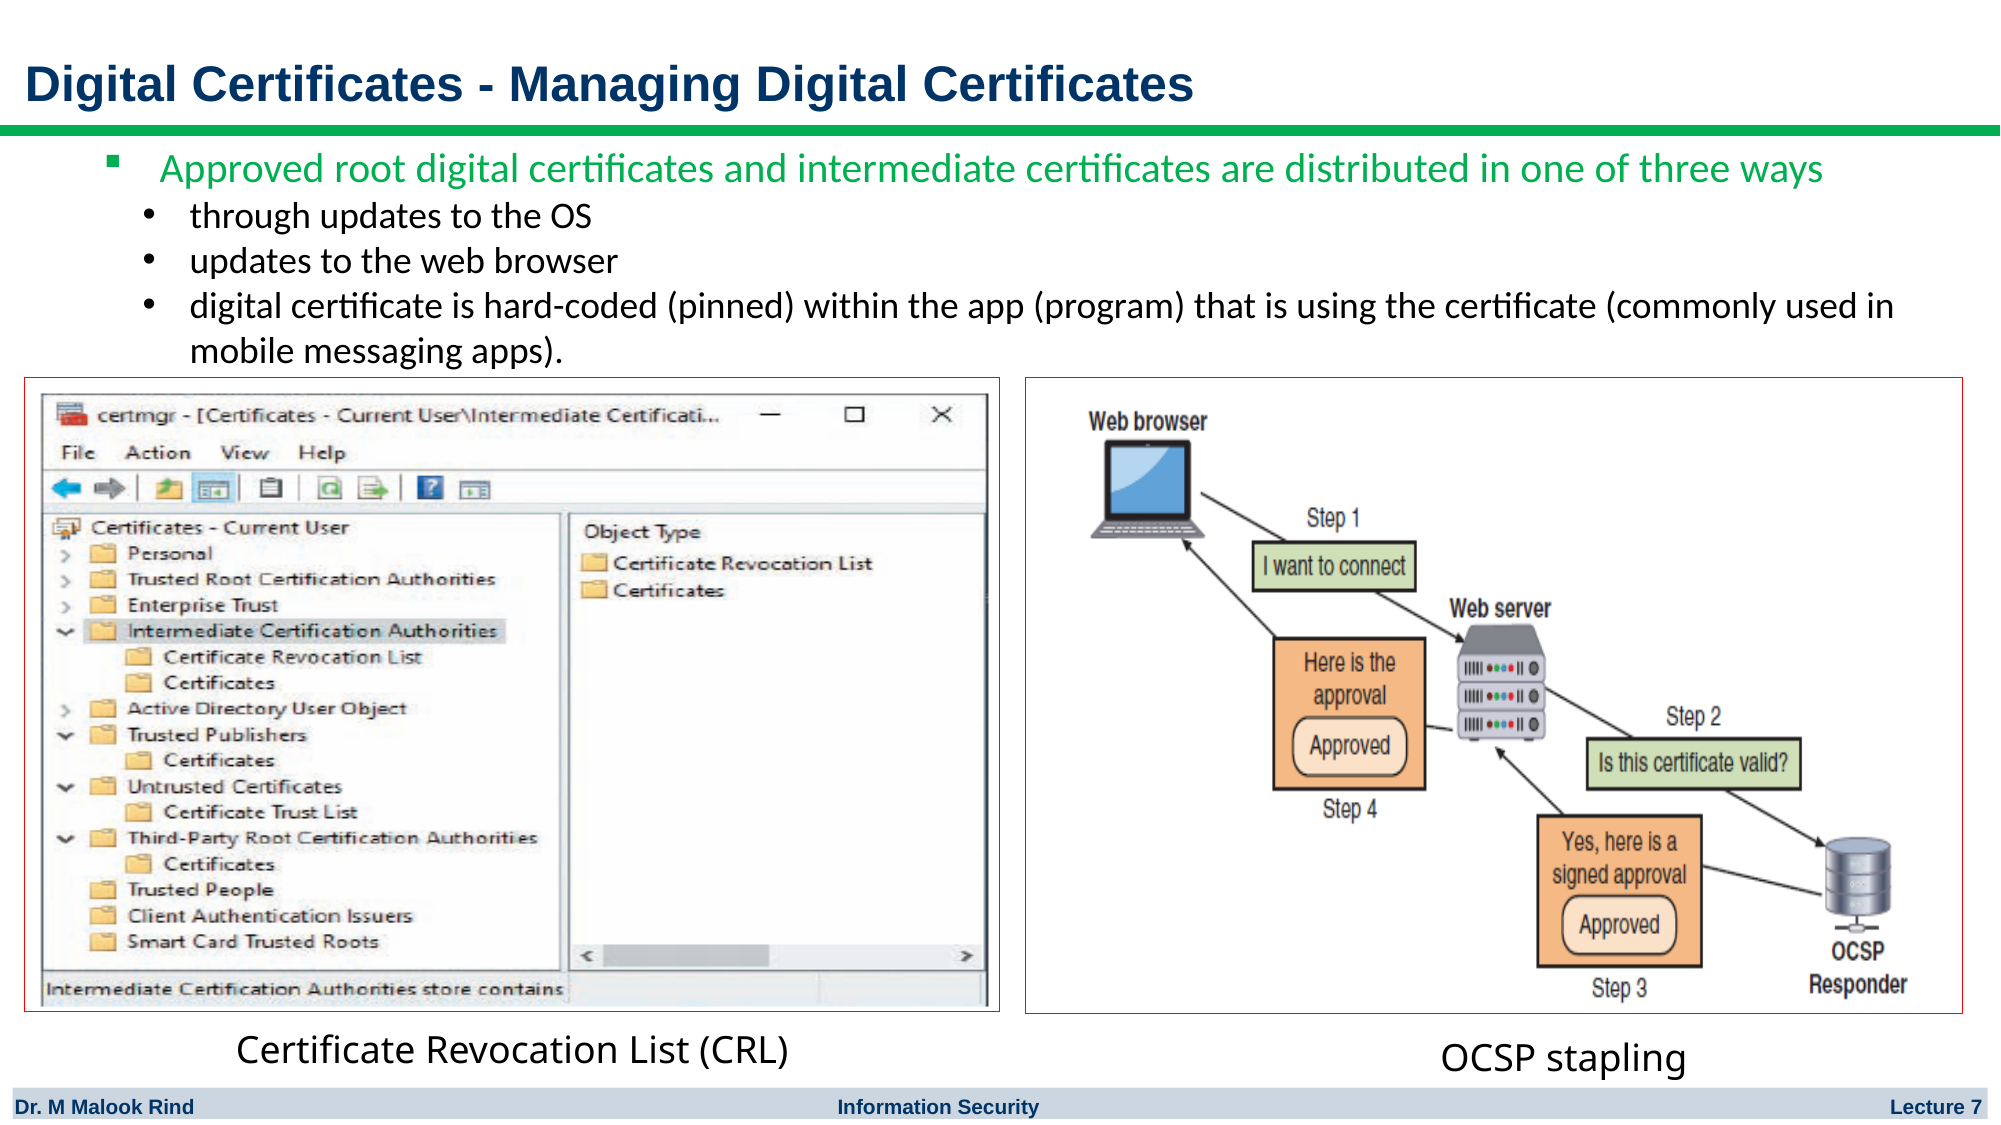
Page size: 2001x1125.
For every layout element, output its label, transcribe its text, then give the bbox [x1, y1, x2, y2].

text_box Certificate Revocation List (CRL) [221, 1019, 804, 1079]
text_box [0, 125, 2000, 136]
picture [1024, 377, 1963, 1014]
title Digital Certificates - Managing Digital Certificates [24, 50, 1650, 125]
text_box OCSP stapling [1425, 1026, 1703, 1087]
picture [24, 377, 1001, 1012]
text_box [12, 1087, 1988, 1091]
text_box Approved root digital certificates and intermediate certificates are distributed in one of three ways through updates to the OS updates to the web browser digital certificate is hard-coded (pinned) within the app (program) that is using the certificate (commonly used in mobile messaging apps). [24, 133, 1963, 379]
text_box Dr. M Malook Rind Information Security Lecture 7 [12, 1091, 1988, 1125]
